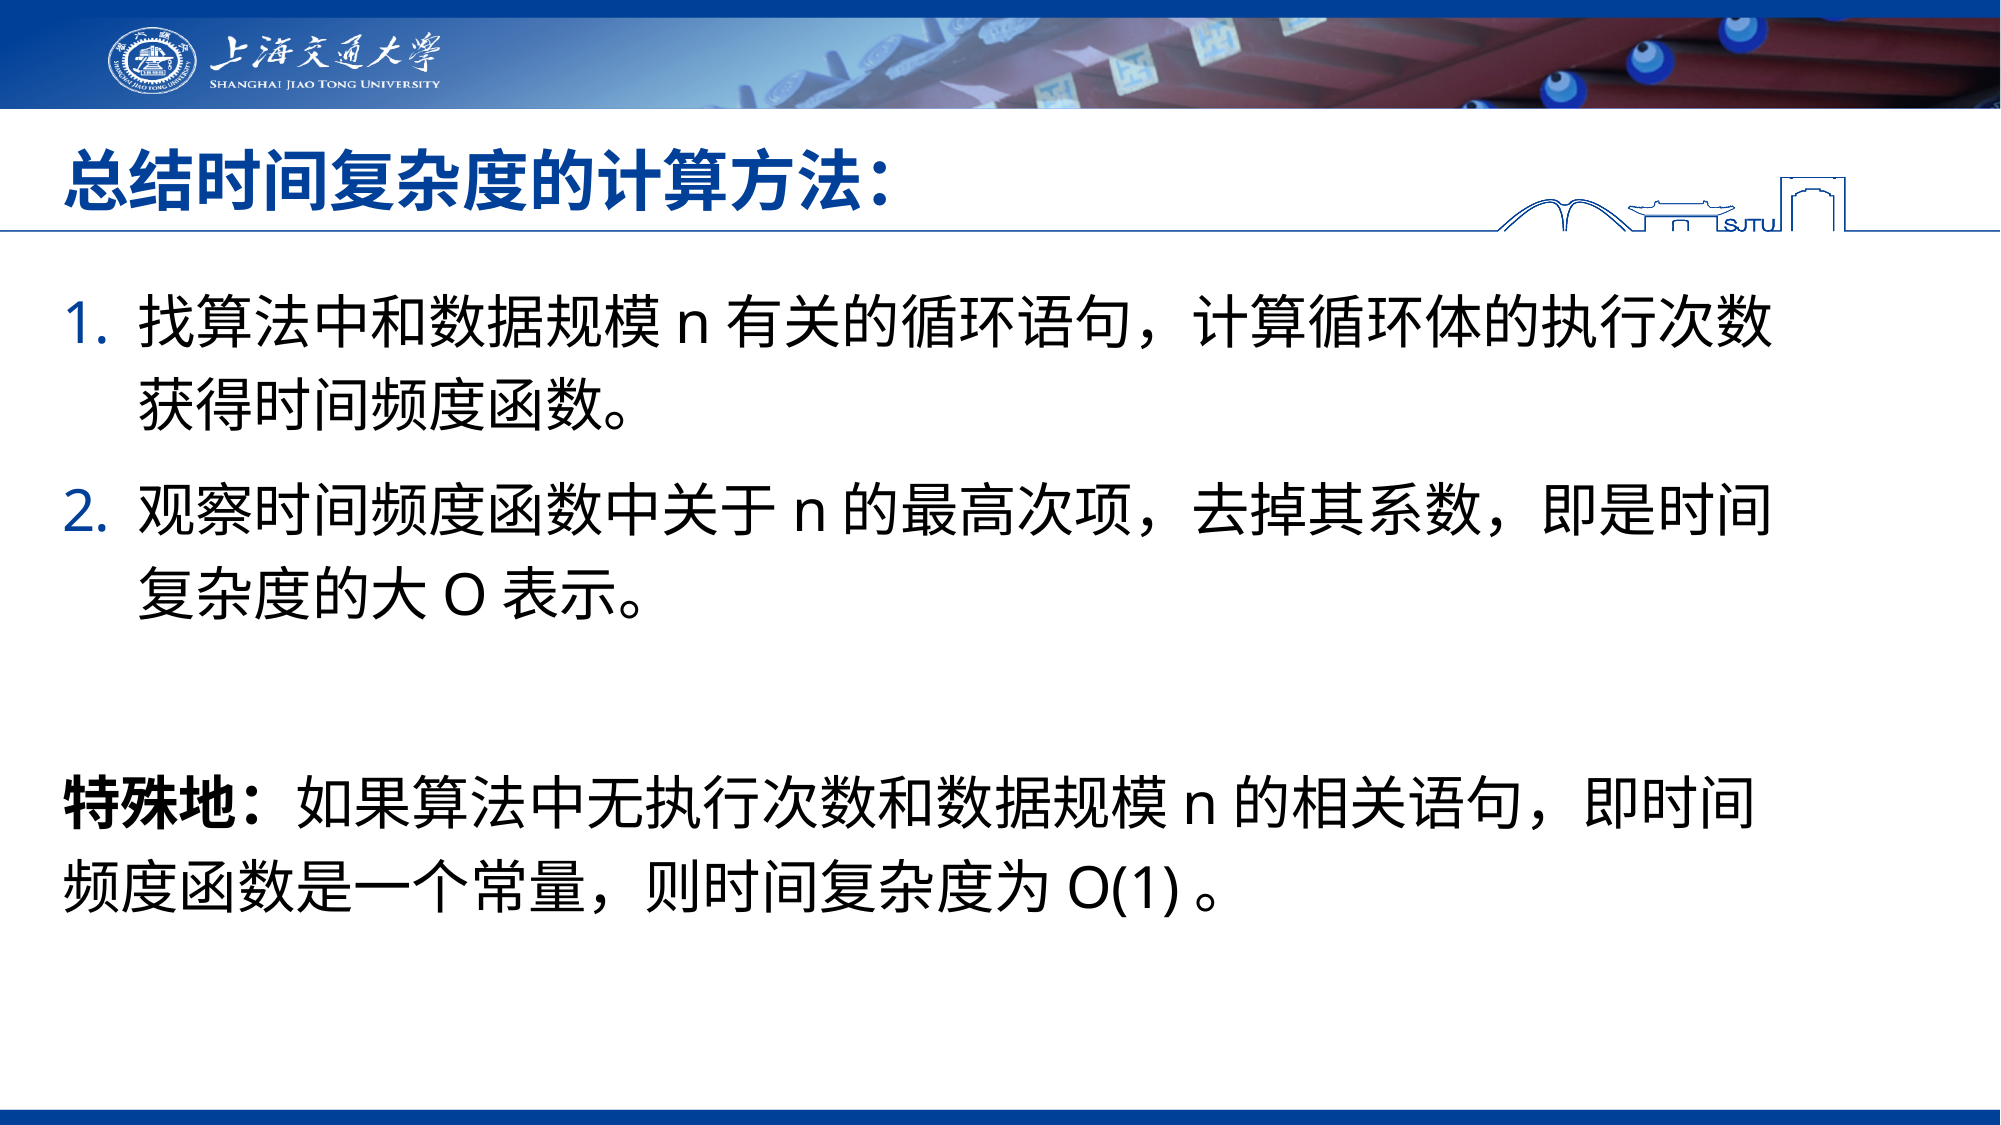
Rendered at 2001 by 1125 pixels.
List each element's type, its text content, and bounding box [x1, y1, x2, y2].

picture [0, 0, 2001, 109]
list 找算法中和数据规模n有关的循环语句，计算循环体的执行次数获得时间频度函数。 观察时间频度函数中关于n的最高次项，去掉其系数，即是时间复杂度的大O表示。 特殊地：如果算法中无执行次数和数据规模n的相关语句，即时间频度函数是一个常量，则时间复杂度为O(1)。 [47, 263, 1804, 1070]
title 总结时间复杂度的计算方法： [47, 136, 1879, 231]
